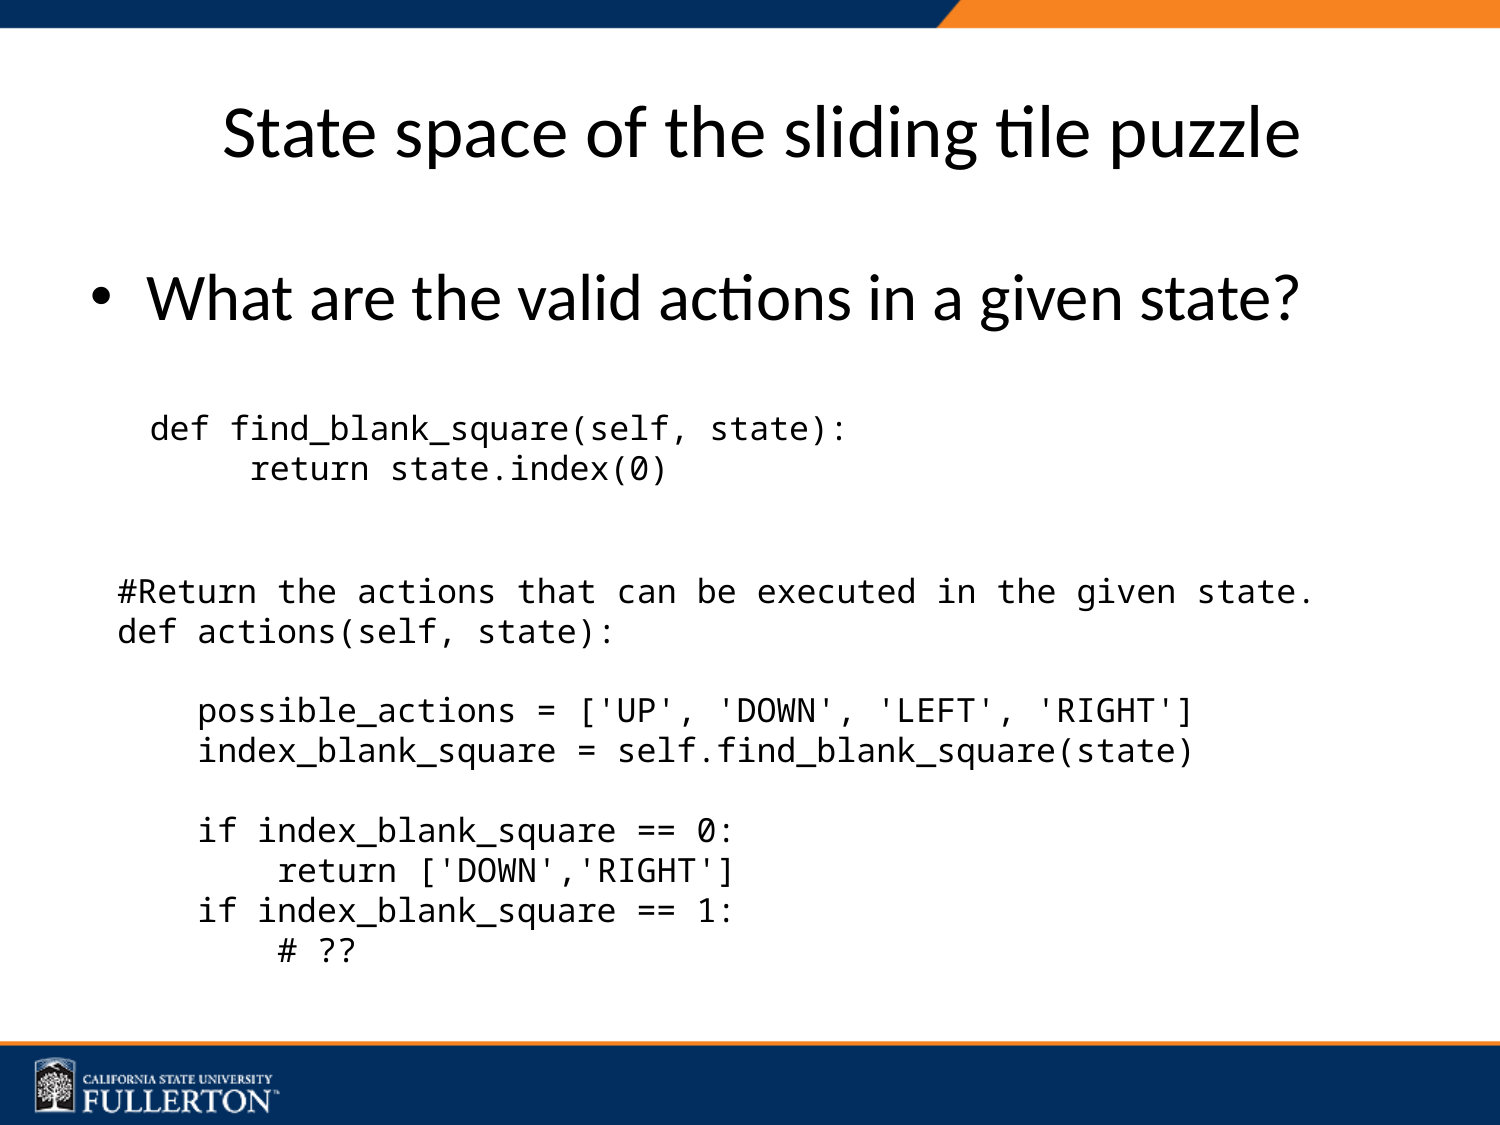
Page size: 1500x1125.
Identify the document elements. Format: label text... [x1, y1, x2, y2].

title State space of the sliding tile puzzle [24, 45, 1500, 233]
picture [0, 0, 1500, 1125]
text_box #Return the actions that can be executed in the given state. def actions(self, state): possible_actions = ['UP', 'DOWN', 'LEFT', 'RIGHT'] index_blank_square = self.find_blank_square(state) if index_blank_square == 0: return ['DOWN','RIGHT'] if index_blank_square == 1: # ?? [102, 562, 1333, 977]
text_box def find_blank_square(self, state): return state.index(0) [135, 399, 865, 535]
list What are the valid actions in a given state? [75, 262, 1425, 350]
